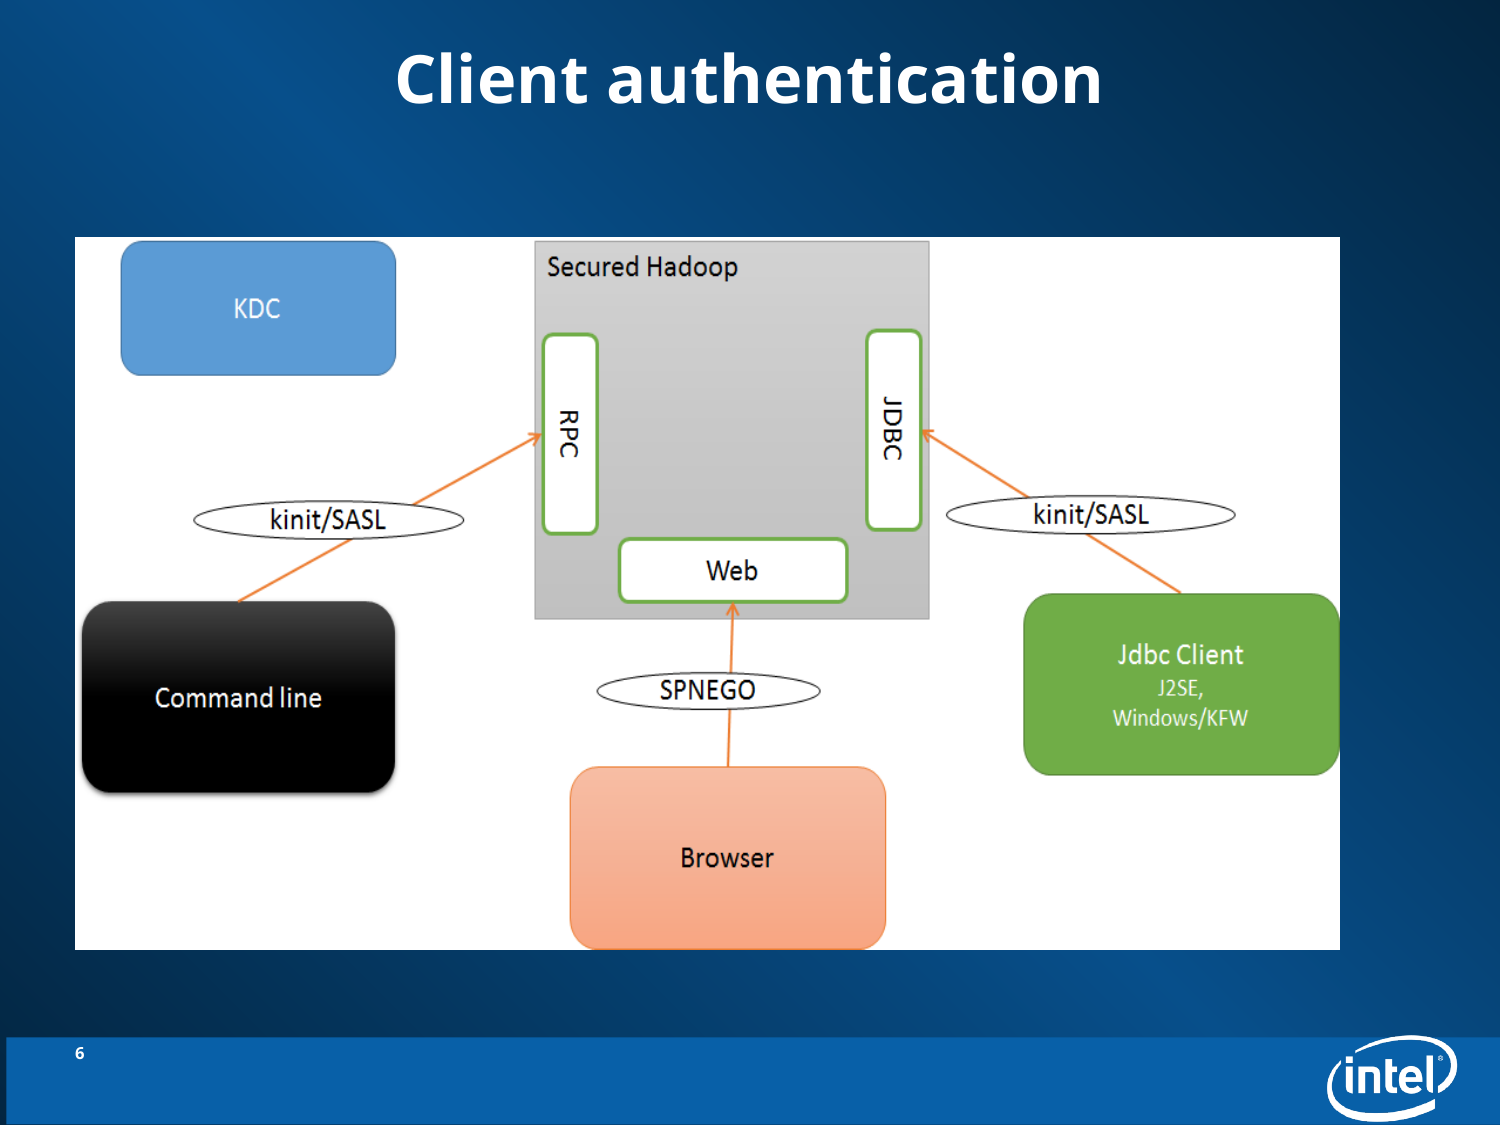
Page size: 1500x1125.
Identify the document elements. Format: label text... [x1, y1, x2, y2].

picture [74, 237, 1340, 951]
title Client authentication [73, 36, 1426, 143]
slide_number 6 [75, 1042, 125, 1093]
picture [1325, 1034, 1459, 1124]
